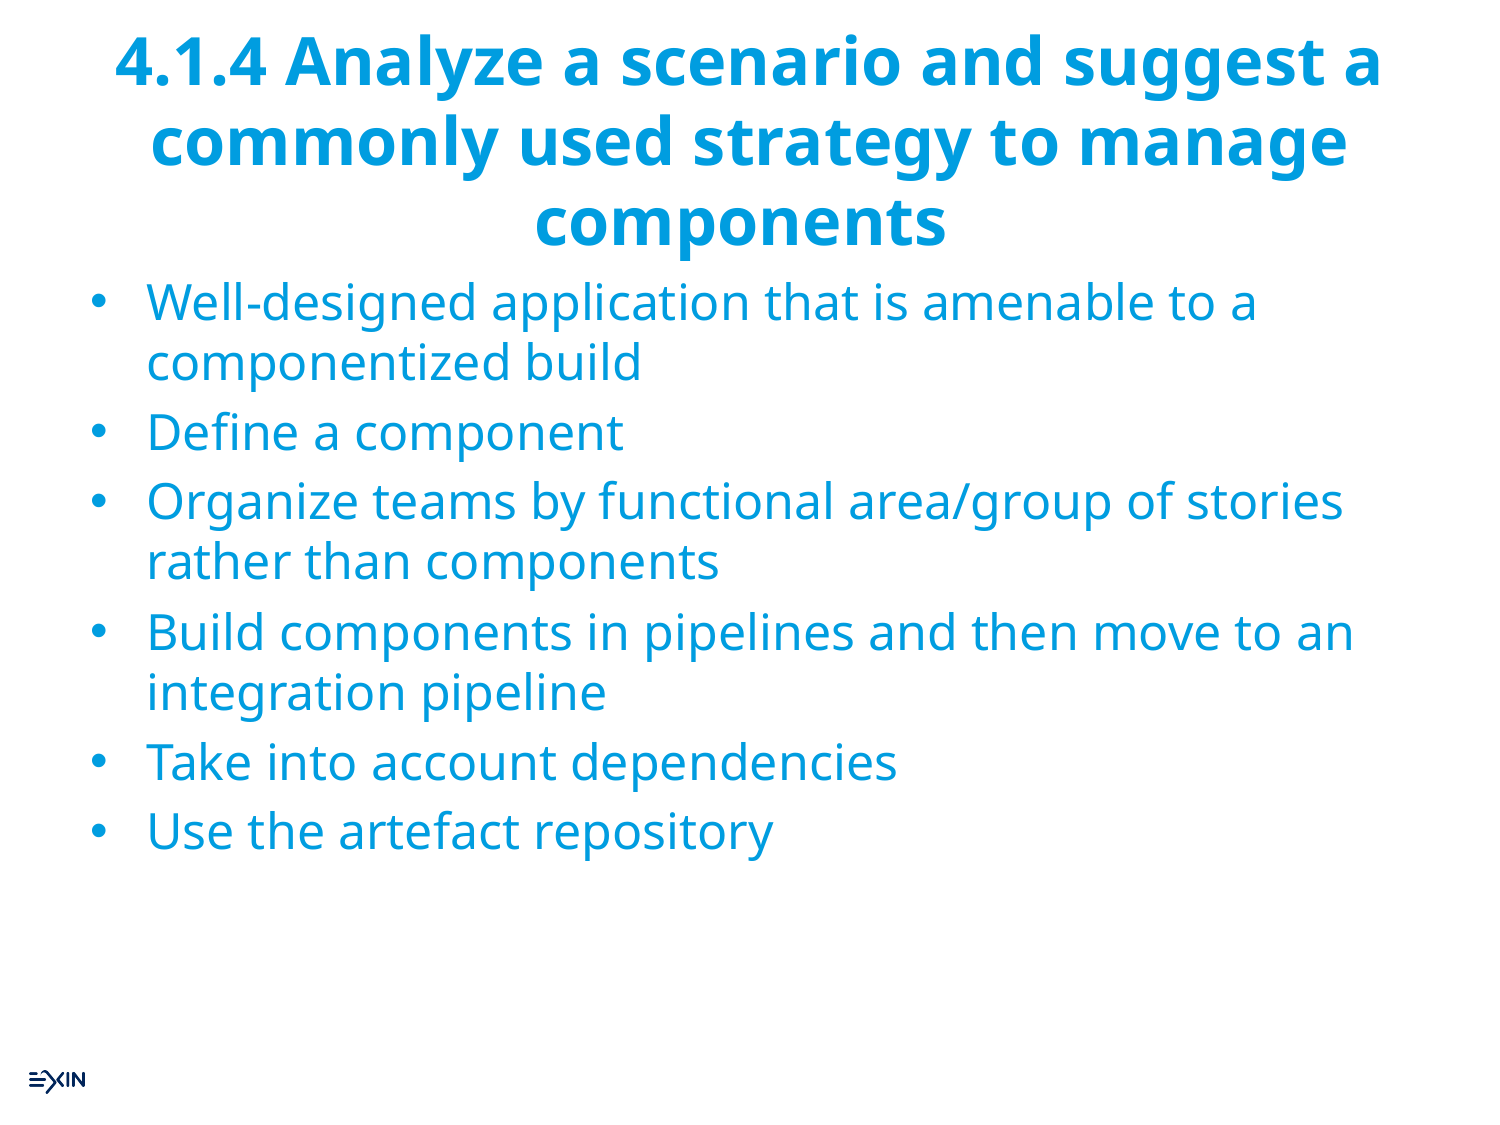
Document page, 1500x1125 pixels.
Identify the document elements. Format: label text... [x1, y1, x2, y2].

picture [29, 1070, 85, 1094]
title 4.1.4 Analyze a scenario and suggest a commonly used strategy to manage components [75, 45, 1425, 233]
list Well-designed application that is amenable to a componentized build Define a component Organize teams by functional area/group of stories rather than components Build components in pipelines and then move to an integration pipeline Take into account dependencies Use the artefact repository [75, 262, 1425, 1005]
